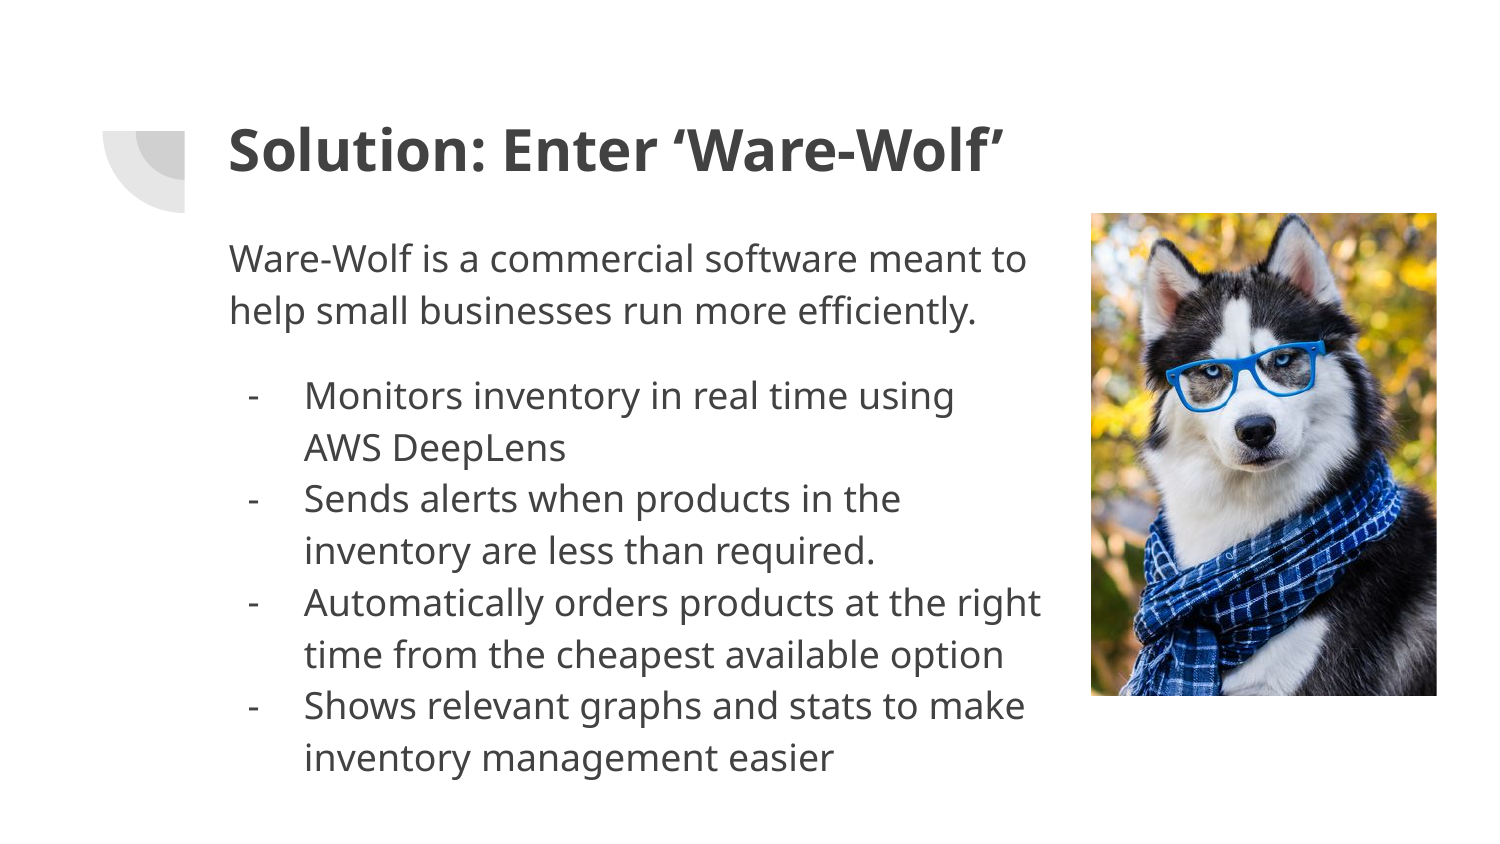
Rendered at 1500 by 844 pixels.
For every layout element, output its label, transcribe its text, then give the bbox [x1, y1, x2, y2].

title Solution: Enter ‘Ware-Wolf’ [213, 98, 1368, 263]
picture [1090, 213, 1437, 696]
list Ware-Wolf is a commercial software meant to help small businesses run more efficiently. Monitors inventory in real time using AWS DeepLens Sends alerts when products in the inventory are less than required. Automatically orders products at the right time from the cheapest available option Shows relevant graphs and stats to make inventory management easier [213, 213, 1059, 797]
